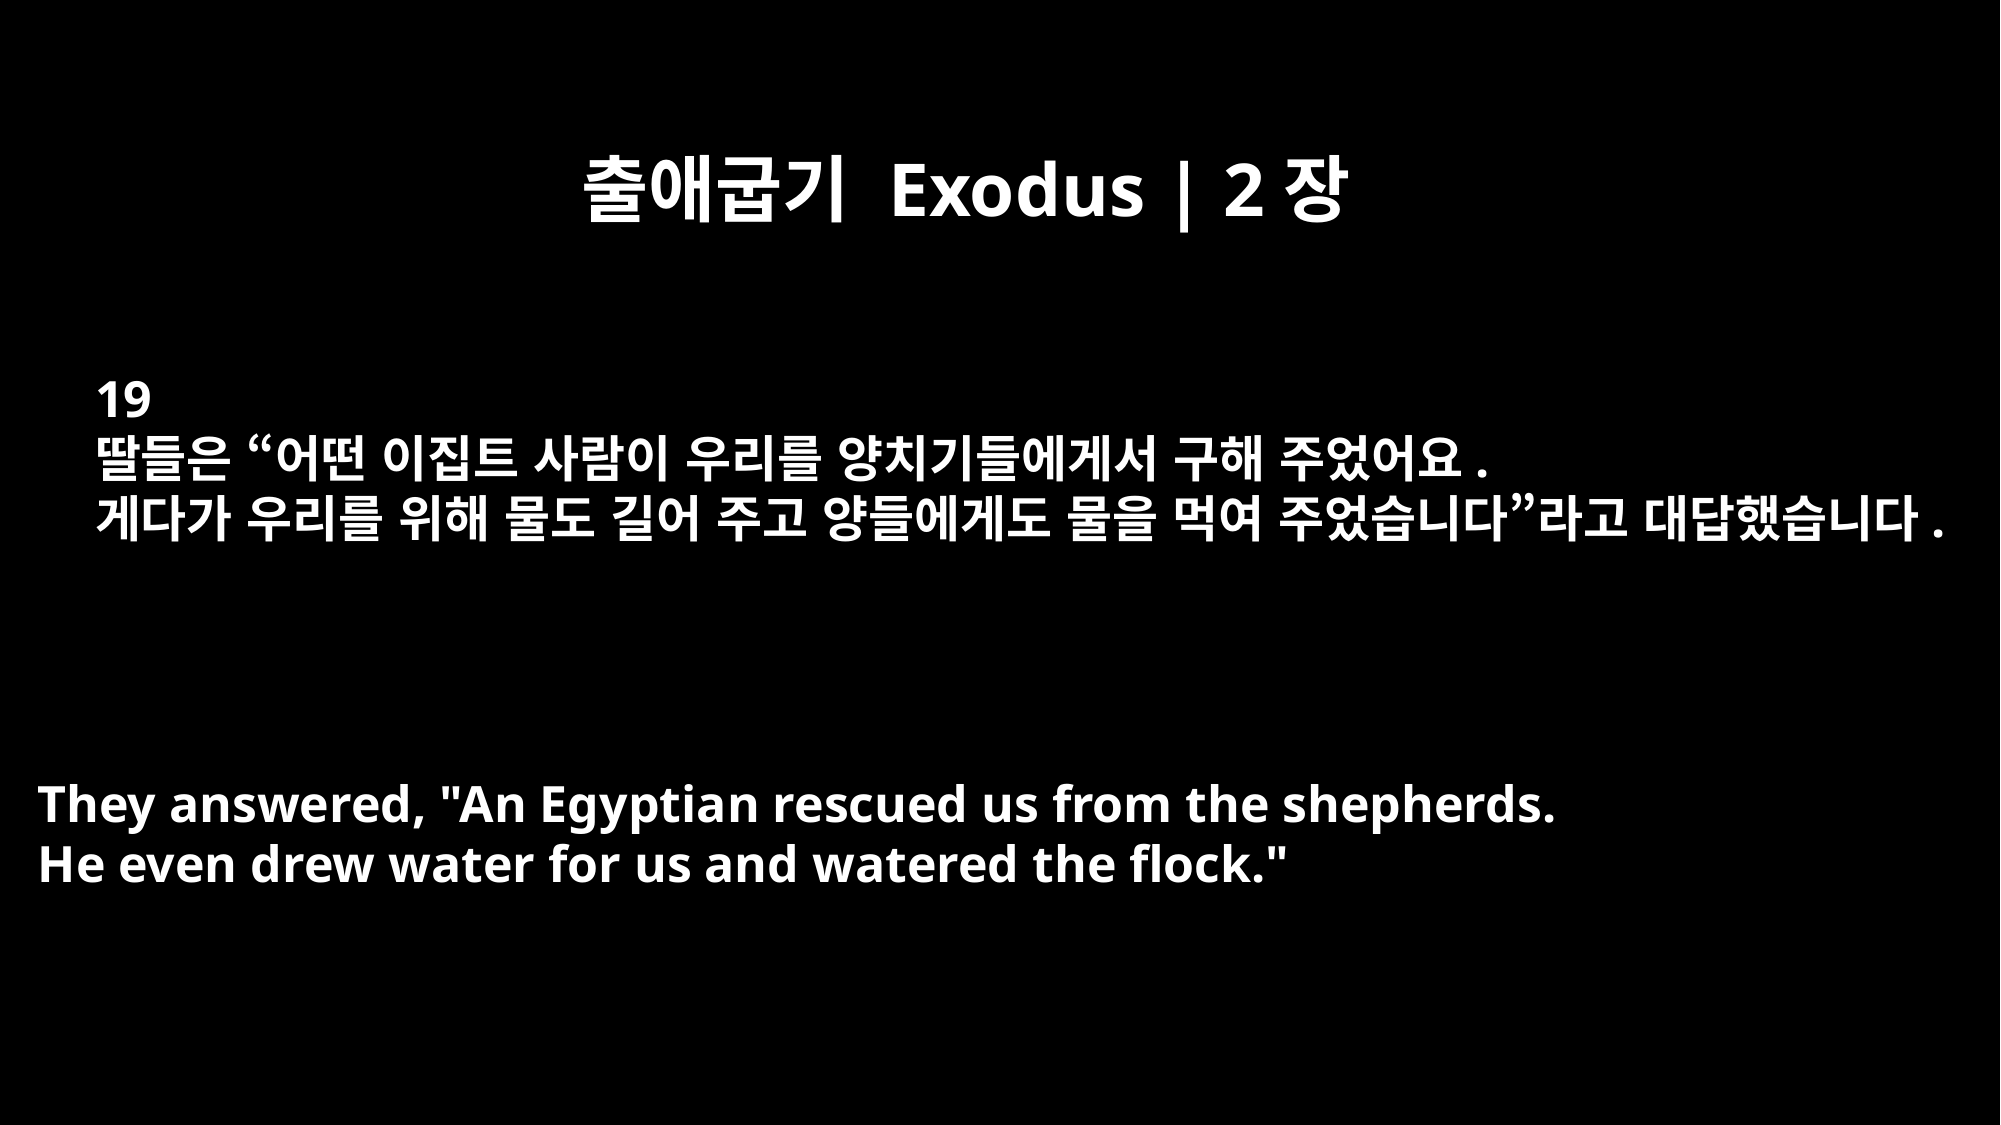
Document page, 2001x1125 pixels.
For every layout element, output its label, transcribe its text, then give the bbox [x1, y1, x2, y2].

text_box 출애굽기 Exodus | 2장 [566, 136, 1366, 239]
text_box 19 딸들은 “어떤 이집트 사람이 우리를 양치기들에게서 구해 주었어요. 게다가 우리를 위해 물도 길어 주고 양들에게도 물을 먹여 주었습니다”라고 대답했습니다. [80, 359, 1961, 555]
text_box They answered, "An Egyptian rescued us from the shepherds. He even drew water for us and watered the flock." [22, 764, 1585, 900]
